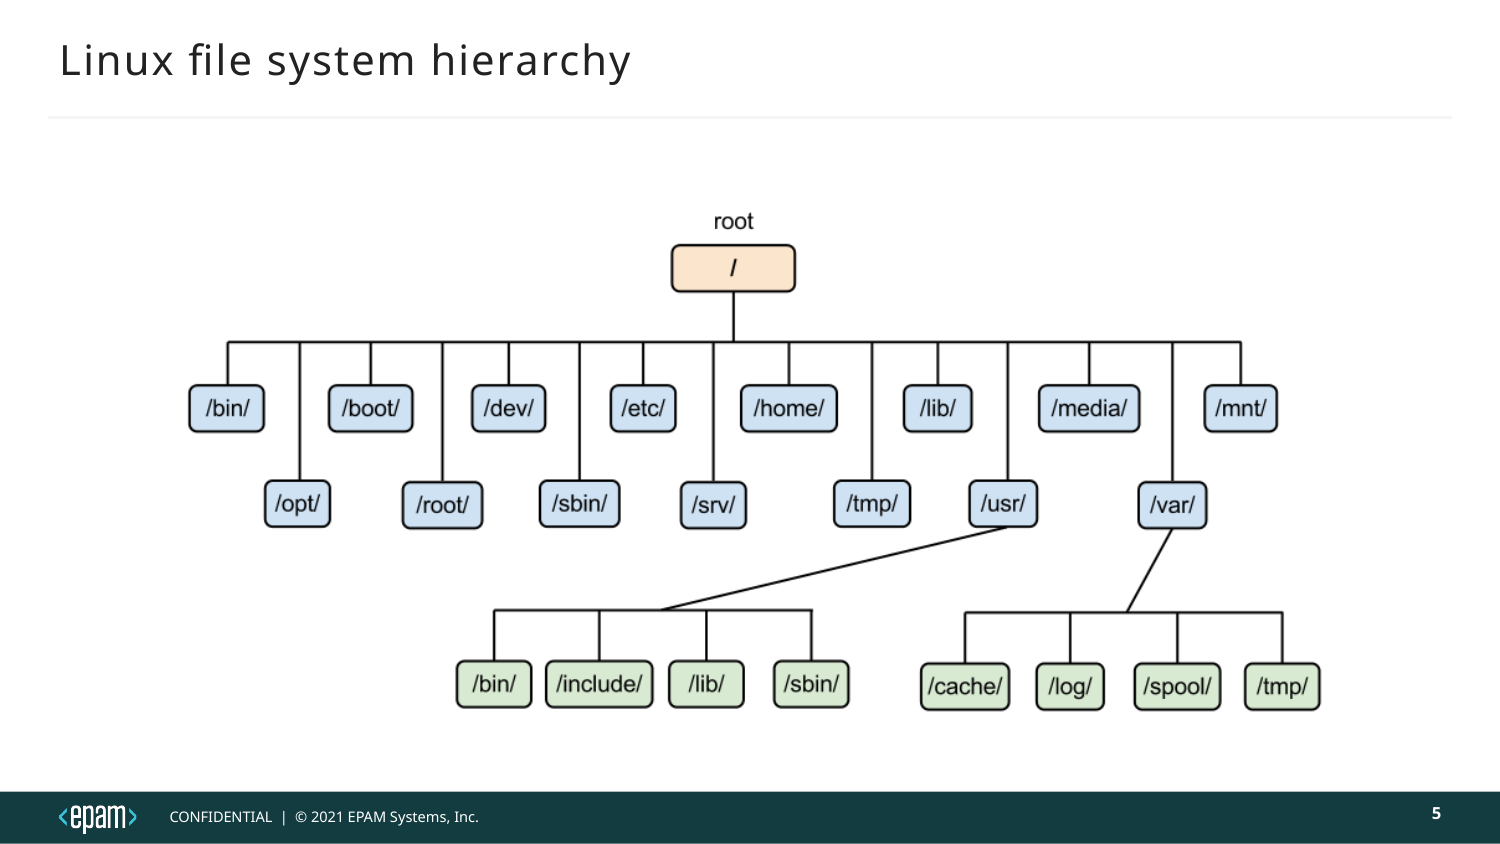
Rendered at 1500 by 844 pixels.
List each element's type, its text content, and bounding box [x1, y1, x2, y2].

title Linux file system hierarchy [59, 37, 1442, 87]
slide_number 5 [1216, 791, 1442, 844]
picture [160, 177, 1340, 735]
